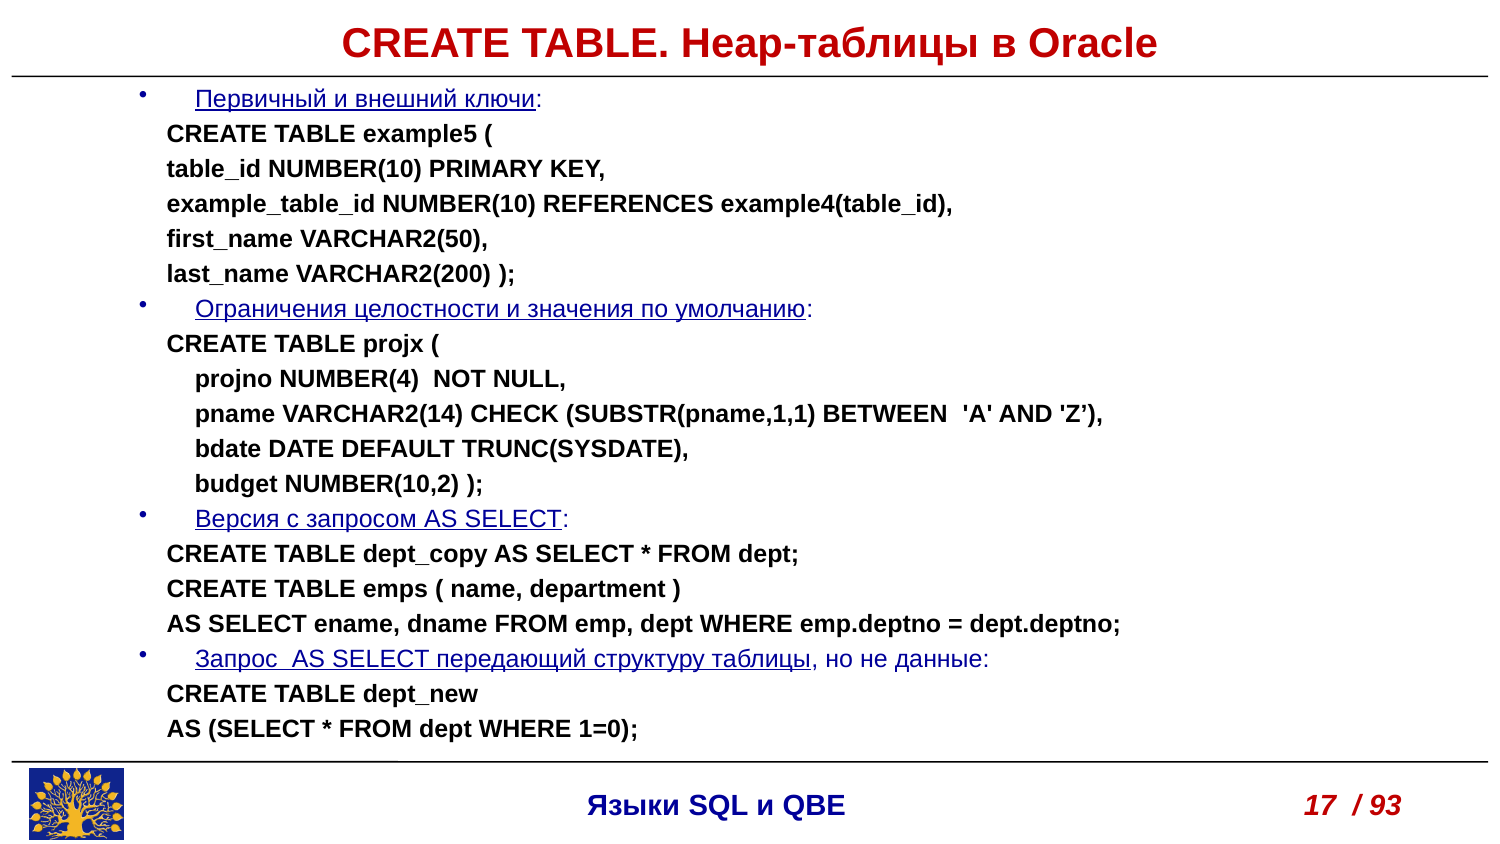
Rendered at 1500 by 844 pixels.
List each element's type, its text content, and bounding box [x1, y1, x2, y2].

text_box Первичный и внешний ключи: CREATE TABLE example5 ( table_id NUMBER(10) PRIMARY KEY, example_table_id NUMBER(10) REFERENCES example4(table_id), first_name VARCHAR2(50), last_name VARCHAR2(200) ); Ограничения целостности и значения по умолчанию: CREATE TABLE projx ( projno NUMBER(4) NOT NULL, pname VARCHAR2(14) CHECK (SUBSTR(pname,1,1) BETWEEN 'A' AND 'Z’), bdate DATE DEFAULT TRUNC(SYSDATE), budget NUMBER(10,2) ); Версия с запросом AS SELECT: CREATE TABLE dept_copy AS SELECT * FROM dept; CREATE TABLE emps ( name, department ) AS SELECT ename, dname FROM emp, dept WHERE emp.deptno = dept.deptno; Запрос AS SELECT передающий структуру таблицы, но не данные: CREATE TABLE dept_new AS (SELECT * FROM dept WHERE 1=0); [123, 75, 1424, 765]
picture [29, 768, 124, 840]
text_box CREATE TABLE. Heap-таблицы в Oracle [0, 8, 1500, 76]
